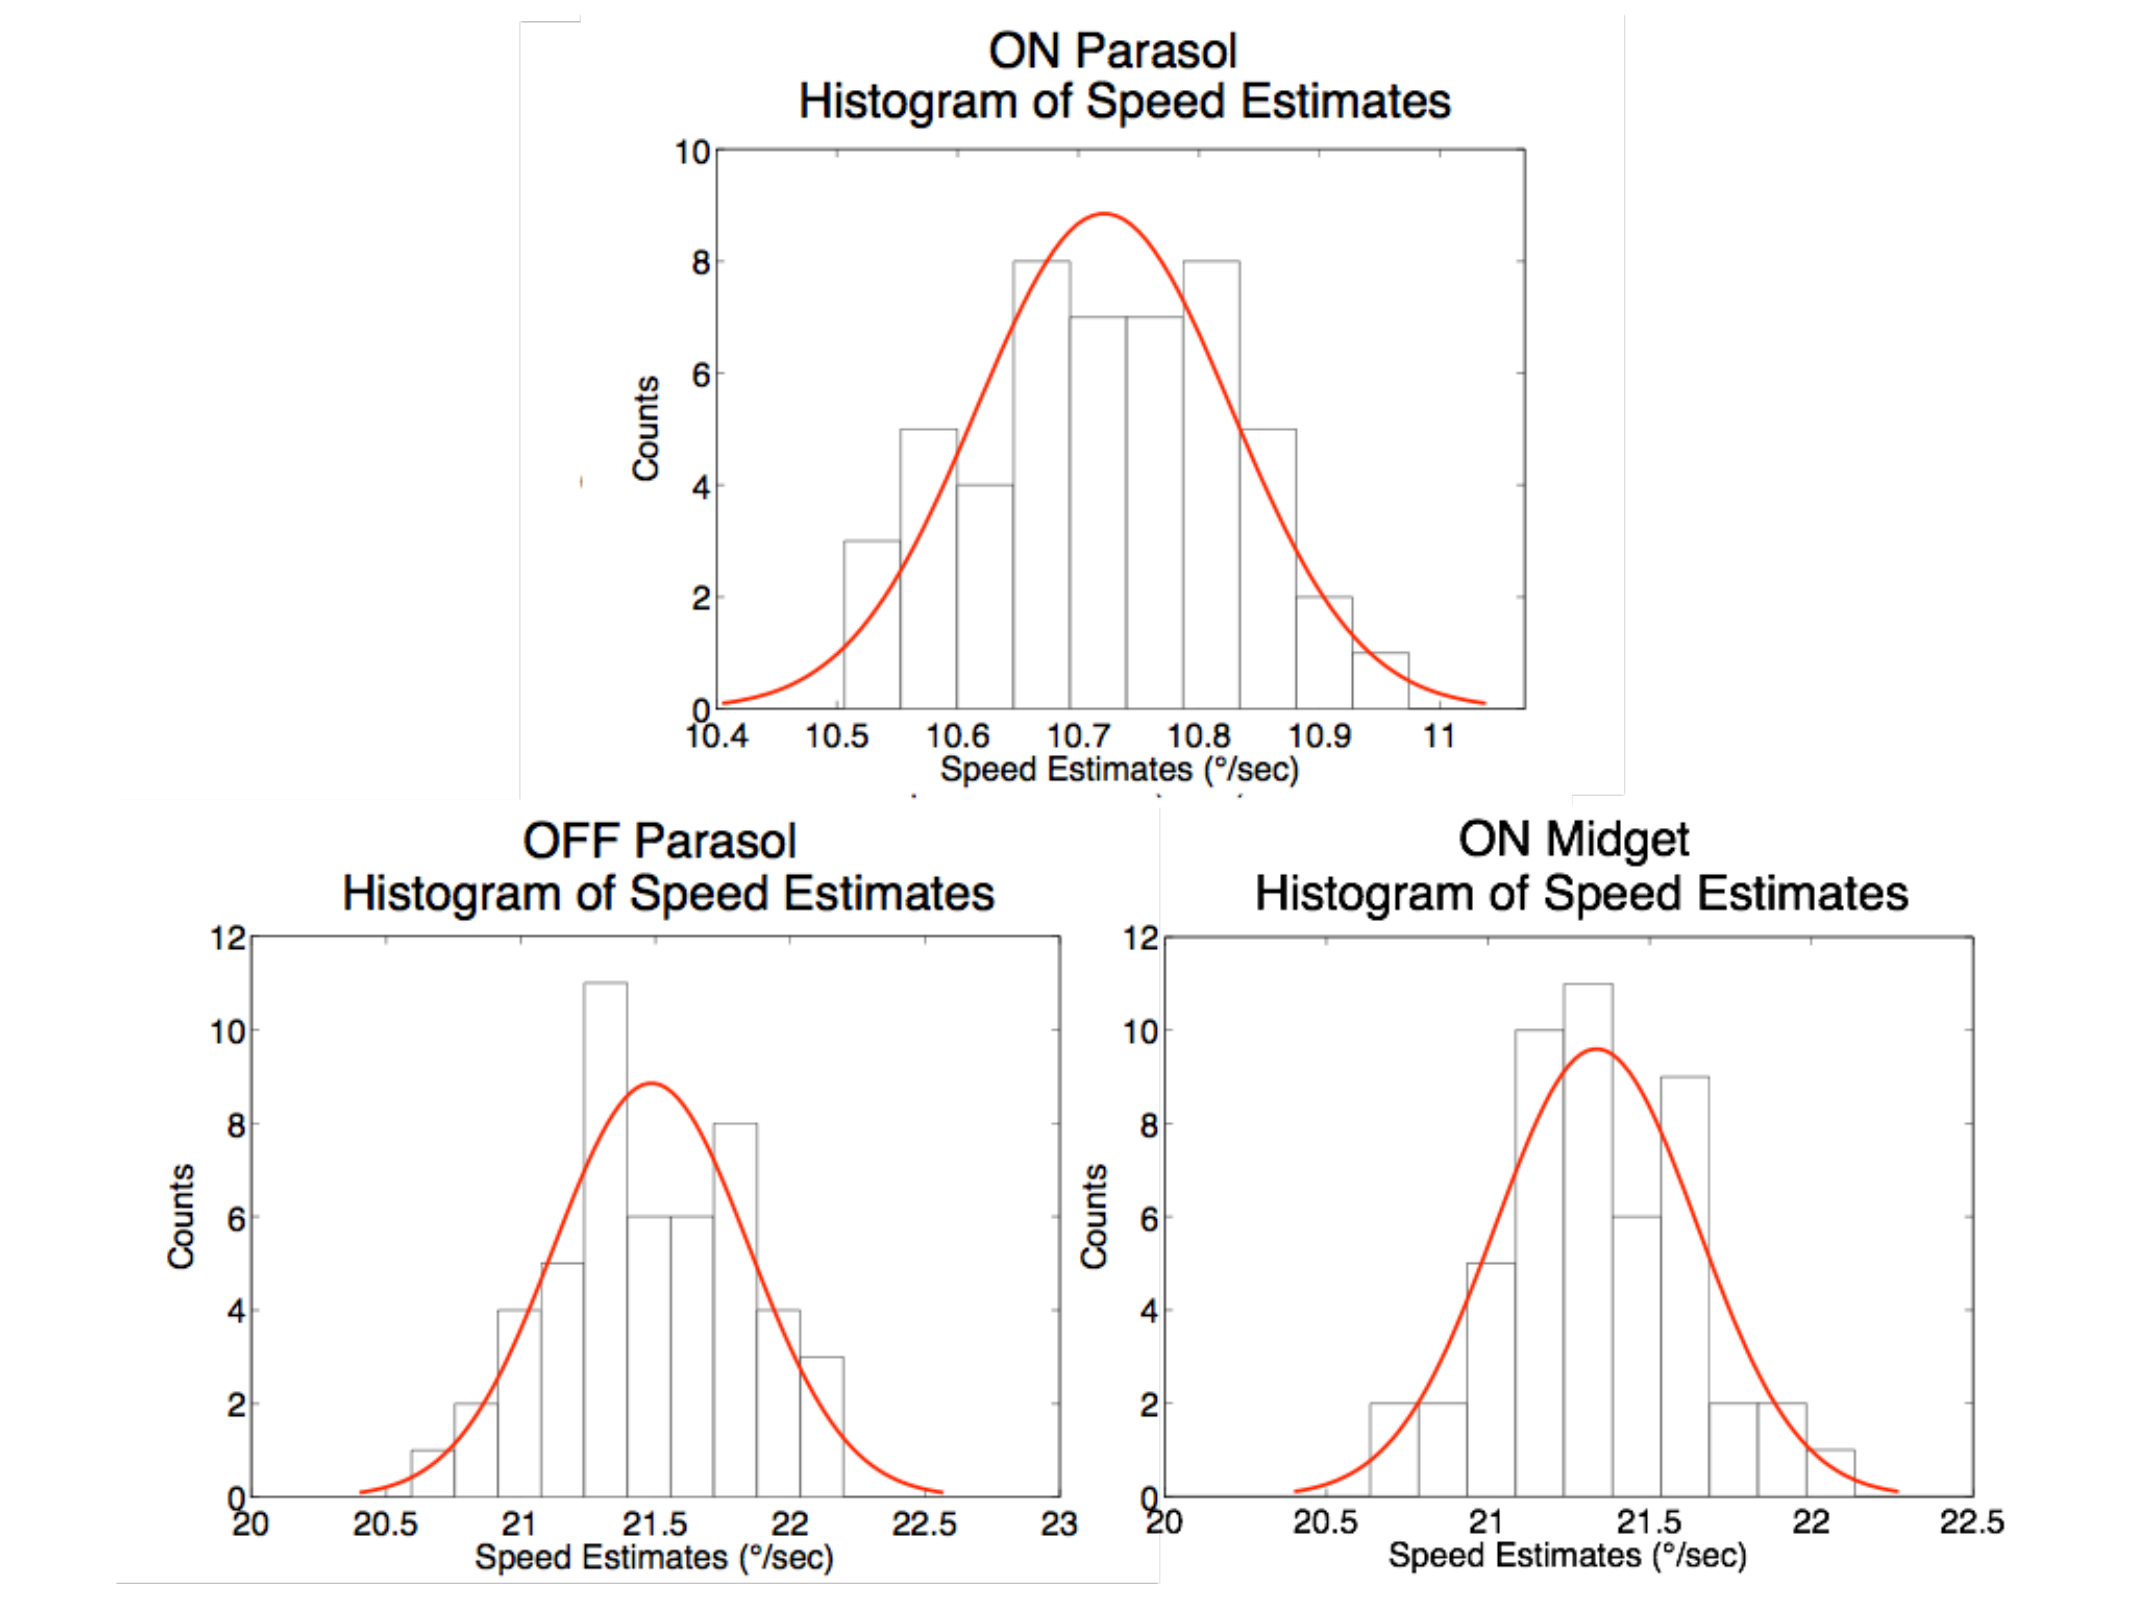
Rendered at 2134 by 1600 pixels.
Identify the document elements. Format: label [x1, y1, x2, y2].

picture [116, 14, 2017, 1586]
